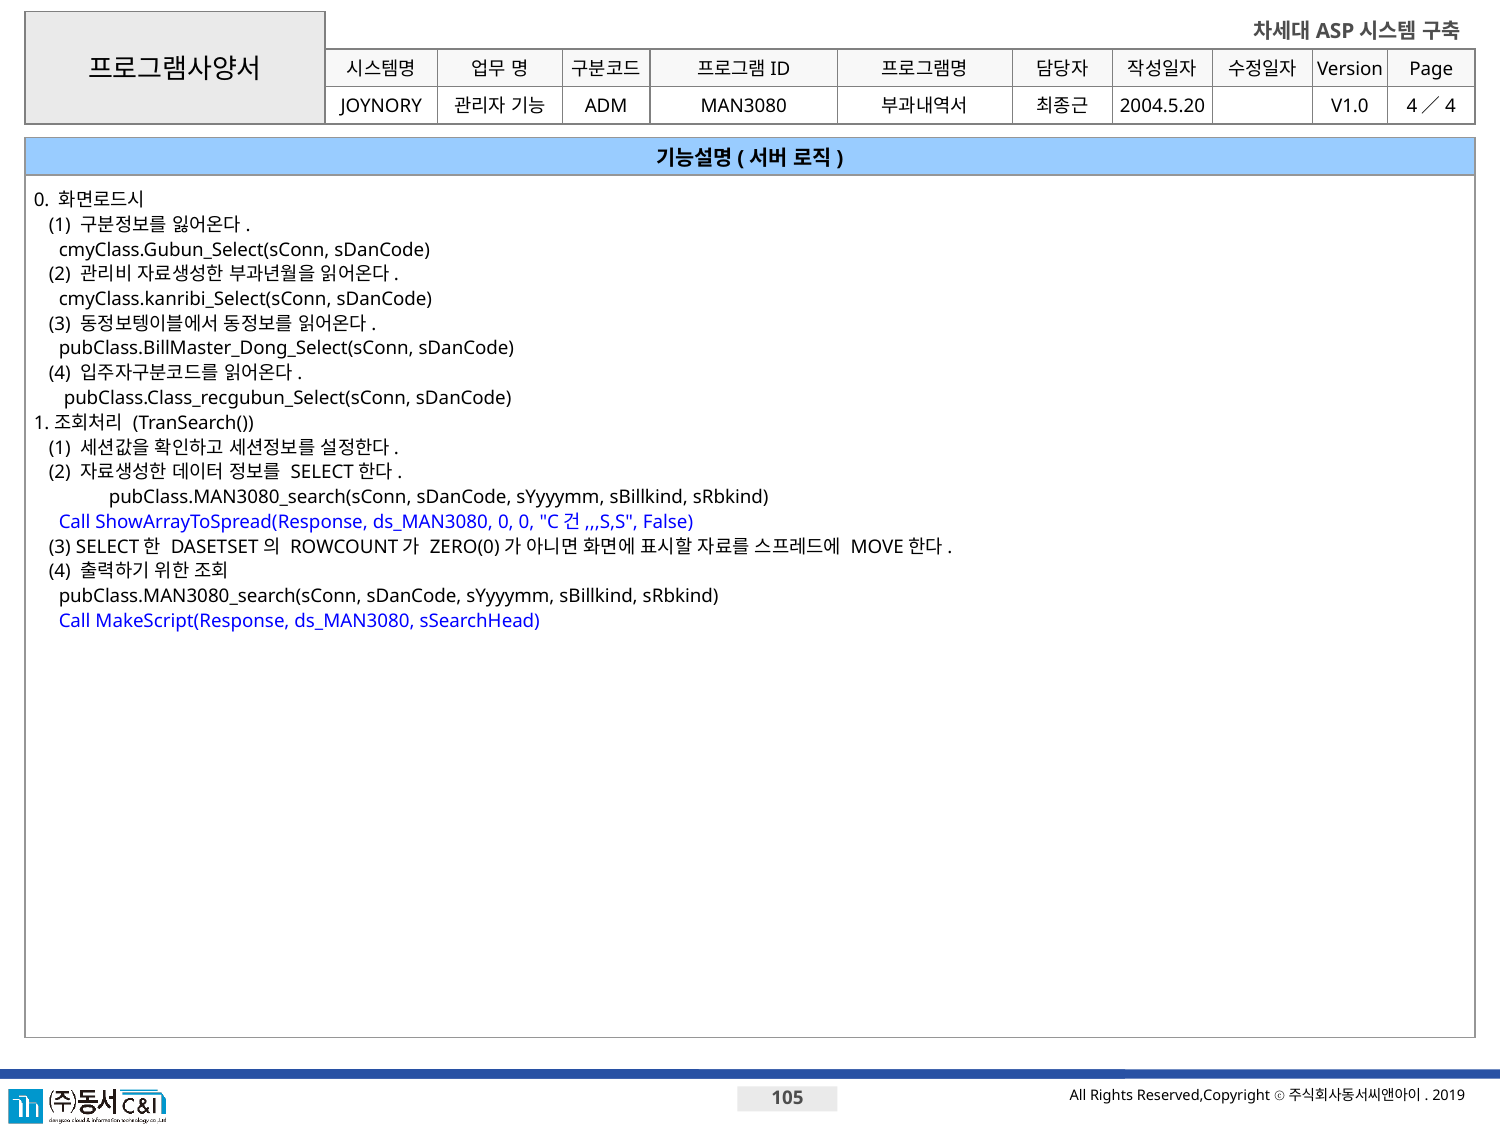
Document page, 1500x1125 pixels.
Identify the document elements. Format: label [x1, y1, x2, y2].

picture [44, 1088, 168, 1124]
text_box [24, 11, 1475, 124]
text_box [24, 137, 1475, 1038]
